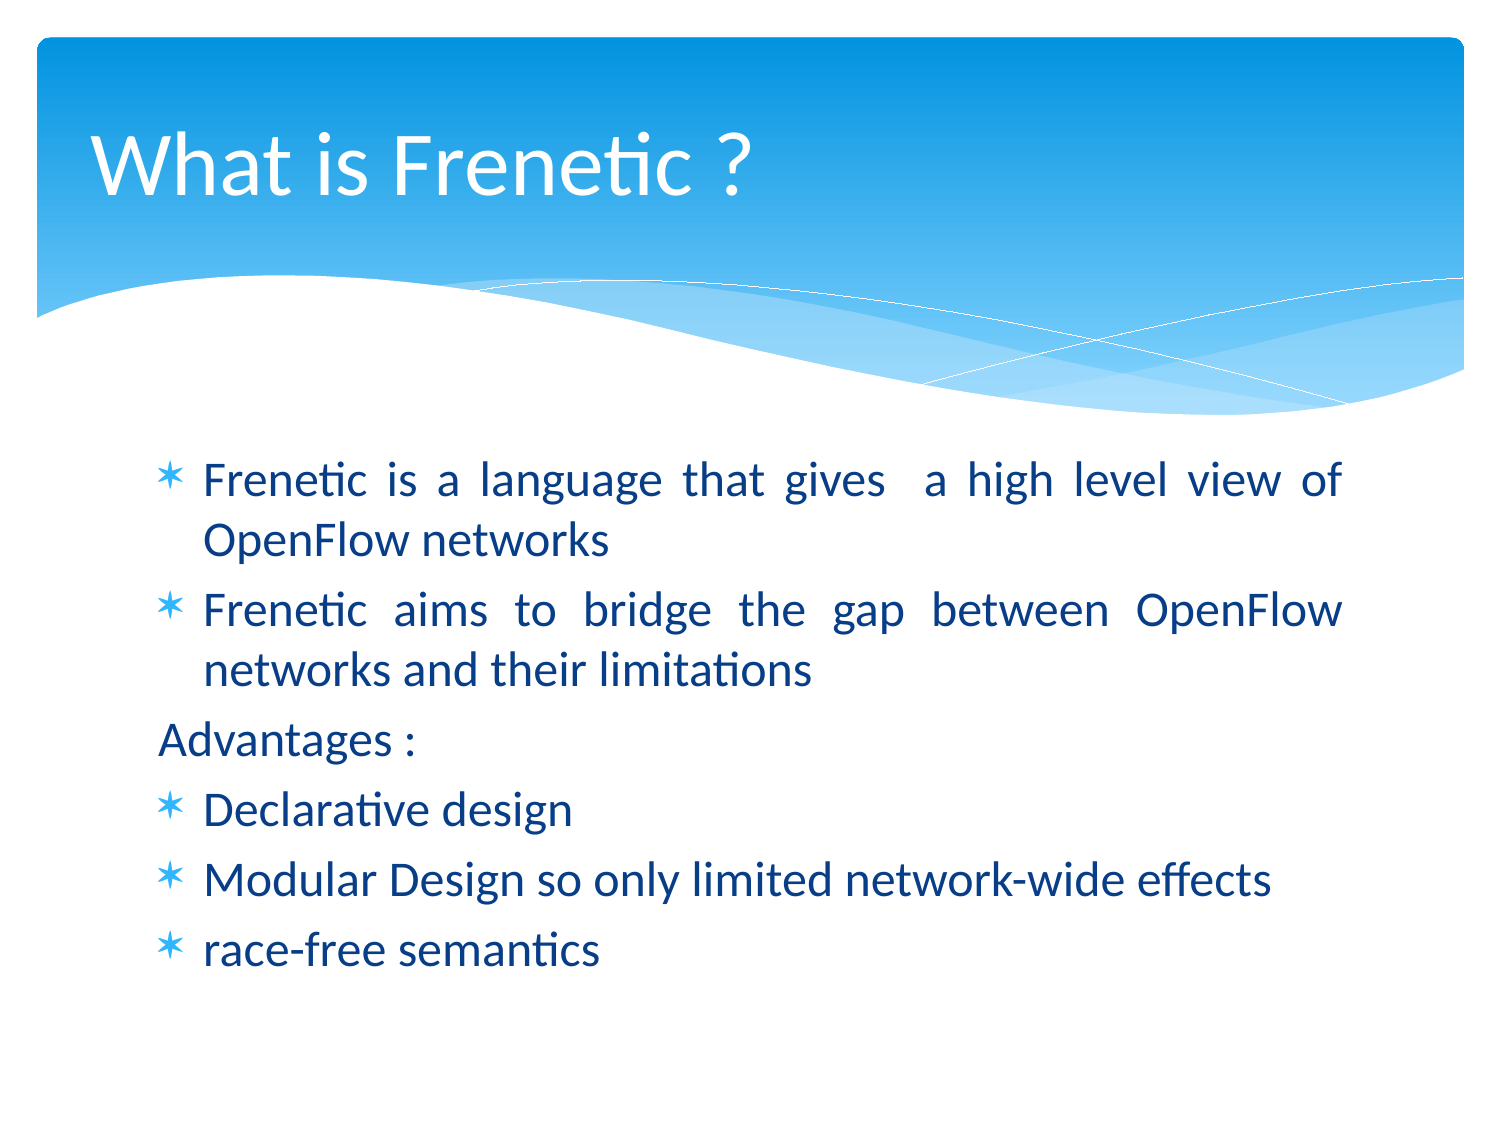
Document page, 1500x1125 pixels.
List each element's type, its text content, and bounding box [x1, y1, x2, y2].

list Frenetic is a language that gives a high level view of OpenFlow networks Frenetic aims to bridge the gap between OpenFlow networks and their limitations Advantages : Declarative design Modular Design so only limited network-wide effects race-free semantics [143, 438, 1359, 1005]
title What is Frenetic ? [75, 55, 1425, 261]
